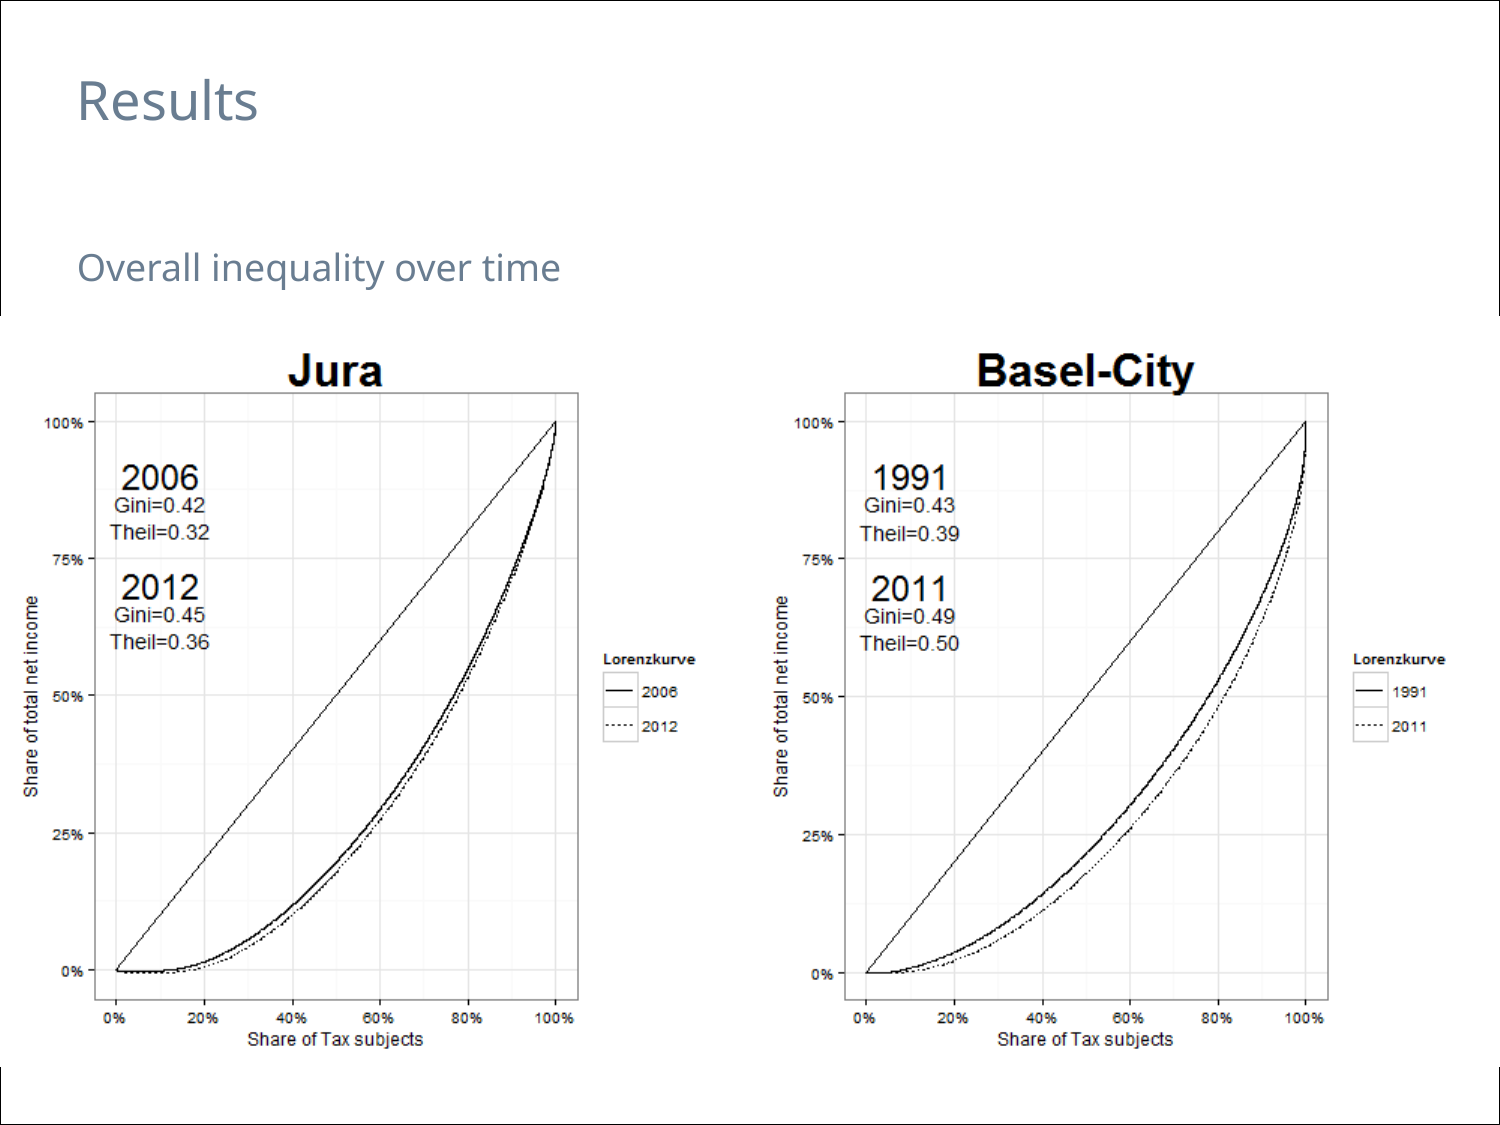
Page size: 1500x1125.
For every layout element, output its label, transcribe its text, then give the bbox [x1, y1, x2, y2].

text_box Overall inequality over time [76, 236, 1406, 314]
picture [0, 316, 1500, 1067]
text_box Results [76, 59, 1406, 148]
